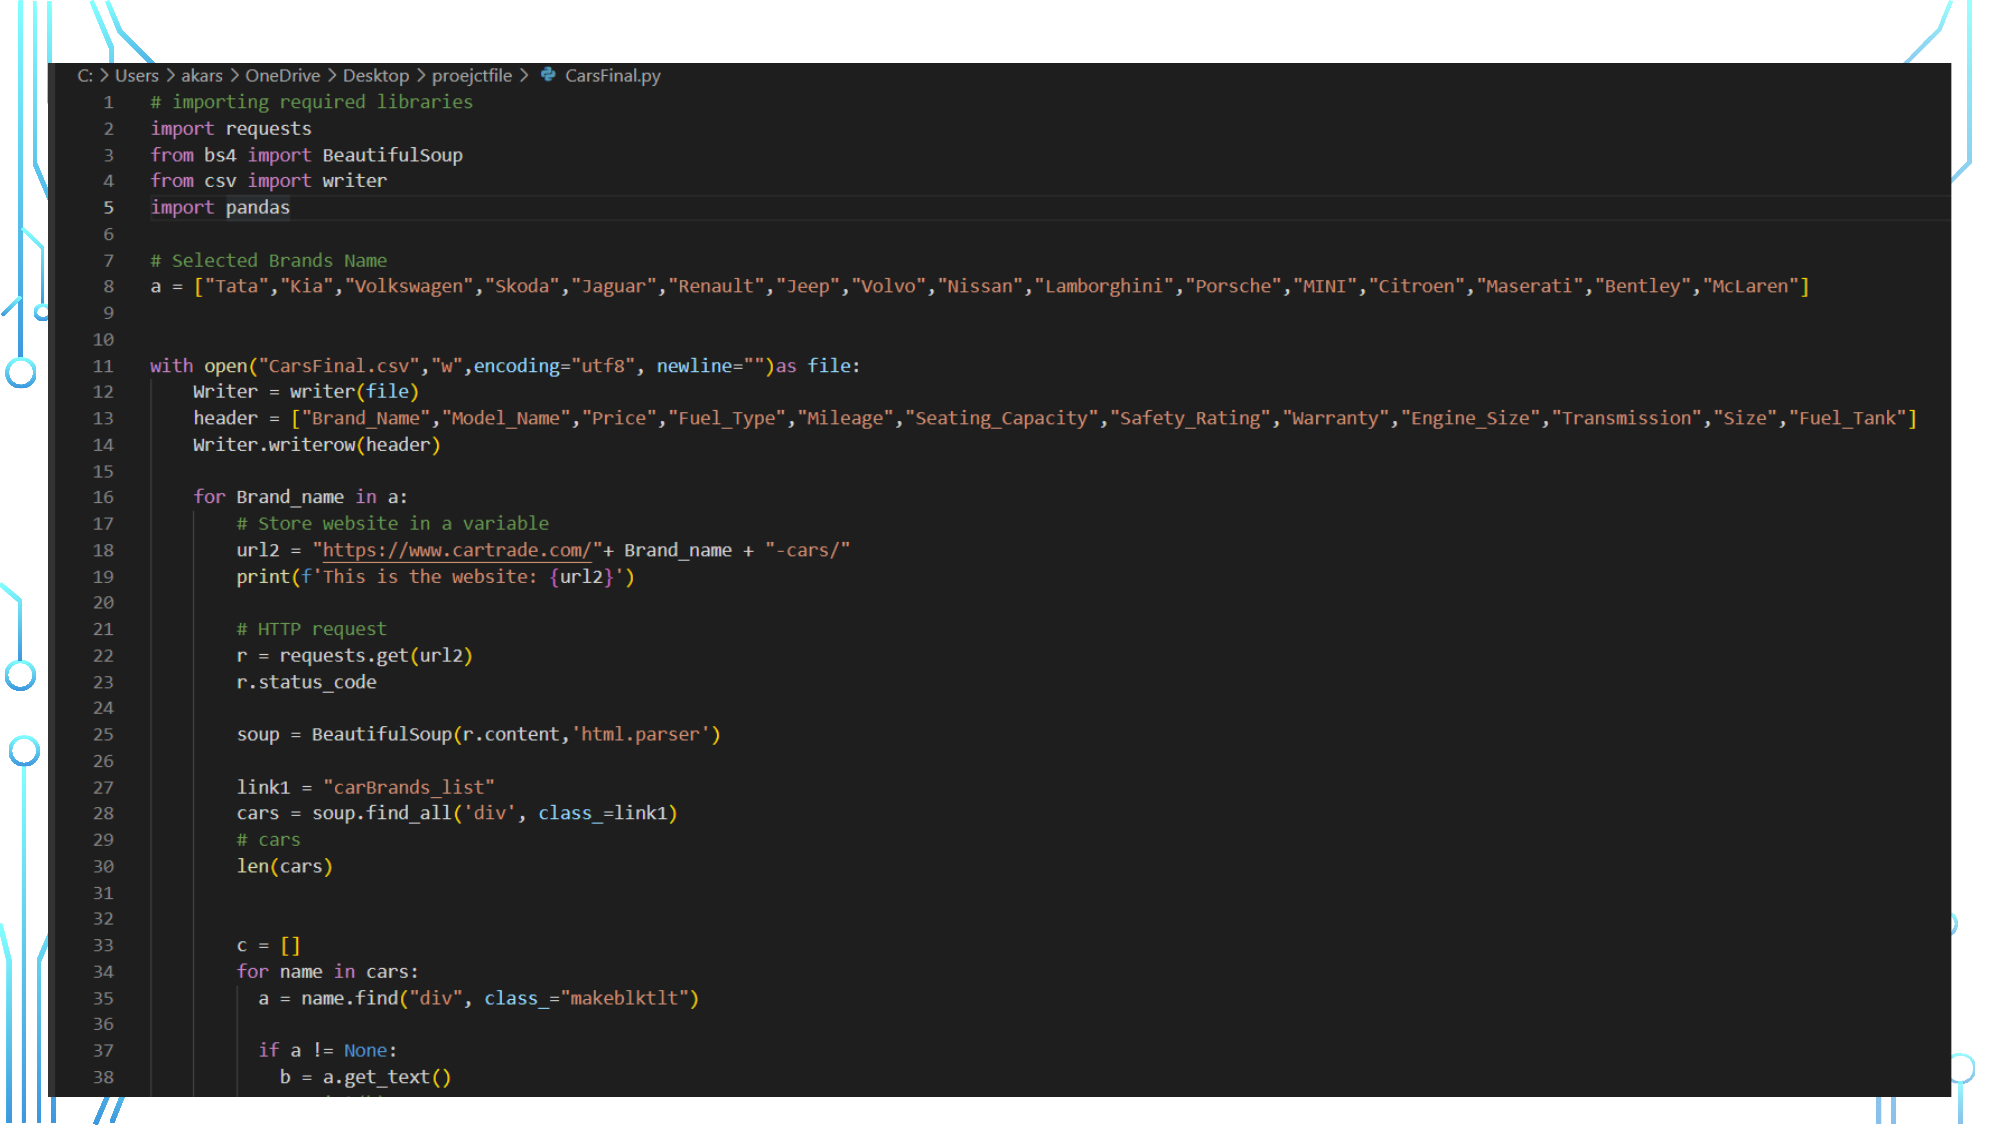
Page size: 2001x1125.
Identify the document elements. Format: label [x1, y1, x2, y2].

picture [47, 62, 1952, 1097]
